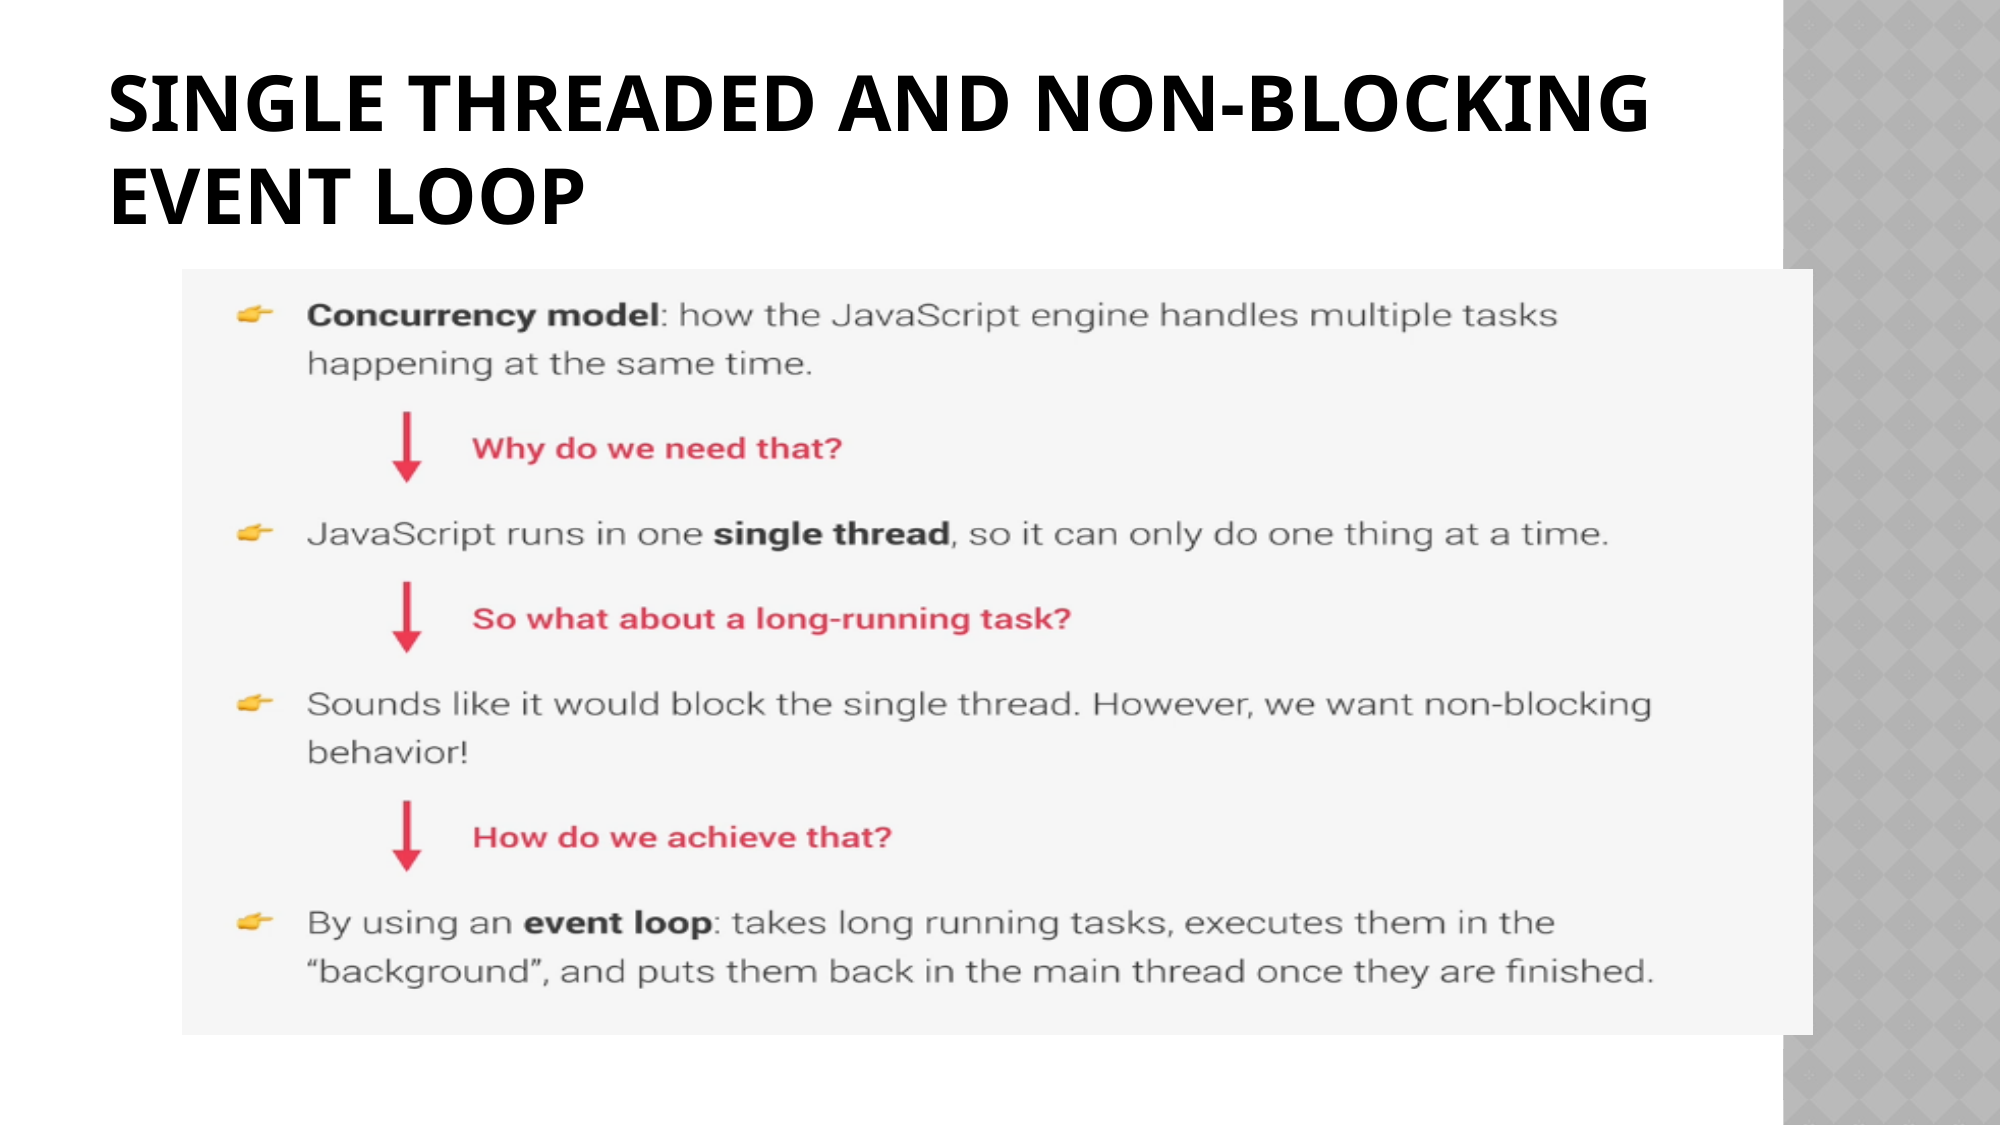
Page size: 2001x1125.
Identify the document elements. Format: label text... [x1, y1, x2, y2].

title Single Threaded And Non-blocking Event loop [99, 52, 1684, 240]
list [181, 269, 1814, 1036]
